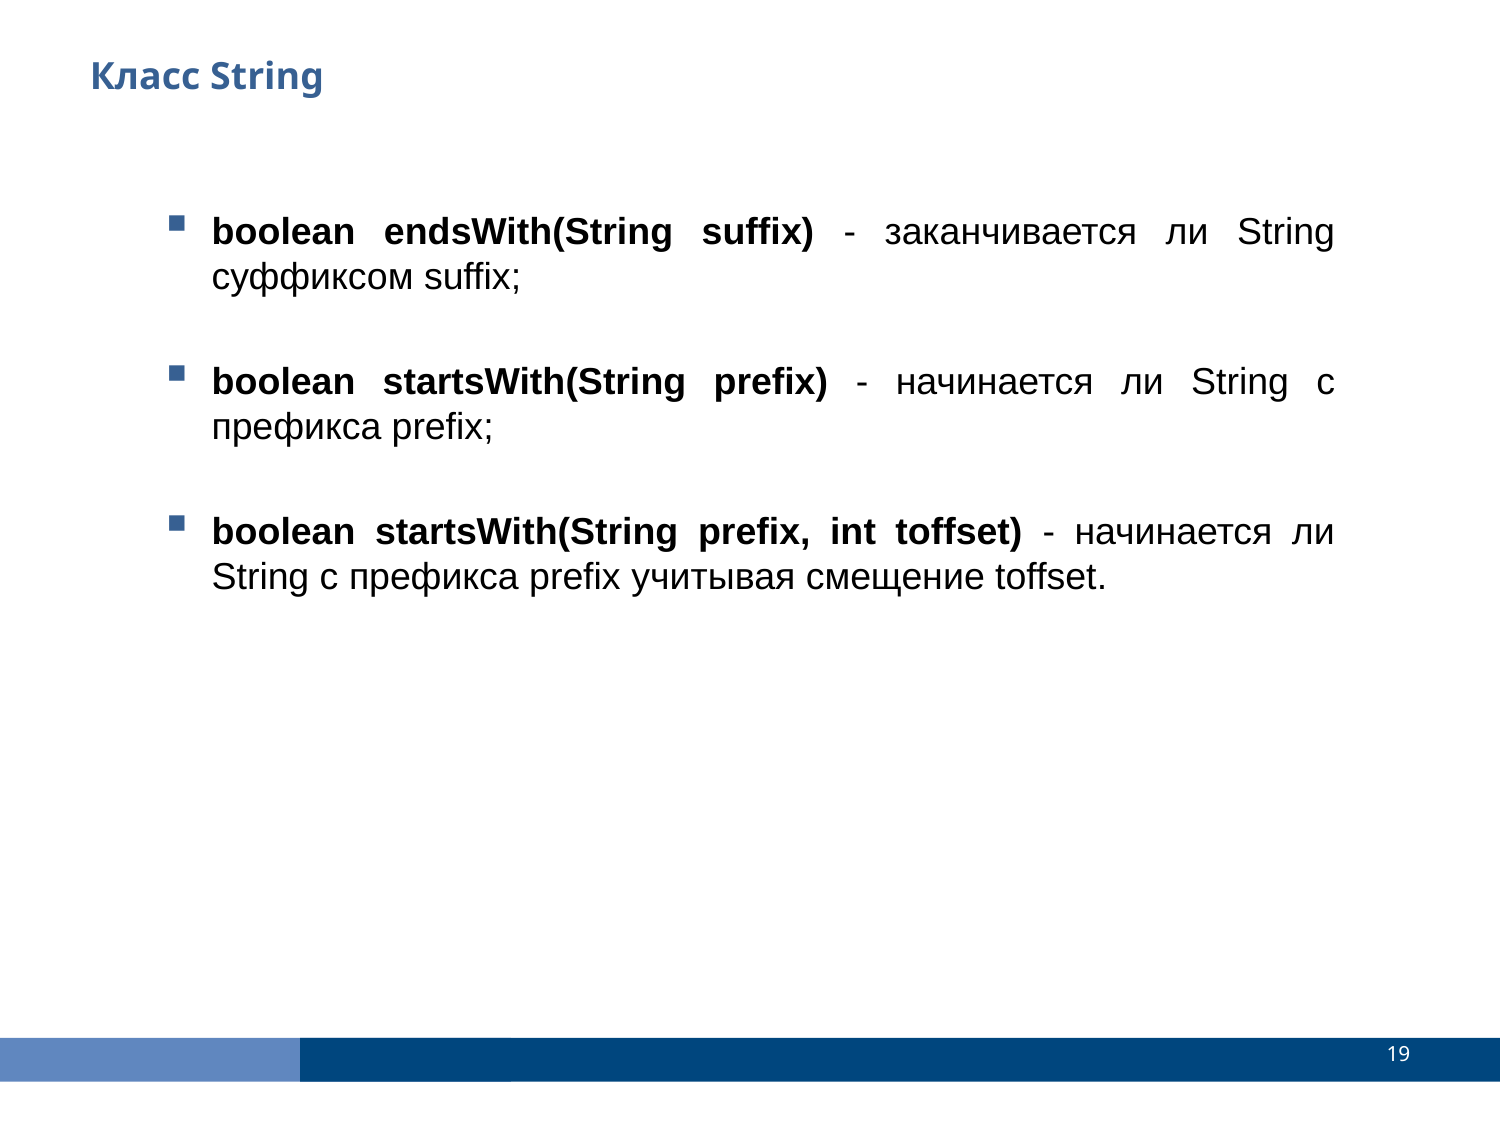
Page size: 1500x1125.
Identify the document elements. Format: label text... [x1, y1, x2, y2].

text_box boolean endsWith(String suffix) - заканчивается ли String суффиксом suffix; boolean startsWith(String prefix) - начинается ли String с префикса prefix; boolean startsWith(String prefix, int toffset) - начинается ли String с префикса prefix учитывая смещение toffset. [150, 199, 1350, 988]
text_box <number> [1262, 1025, 1425, 1085]
text_box Класс String [75, 45, 1425, 163]
